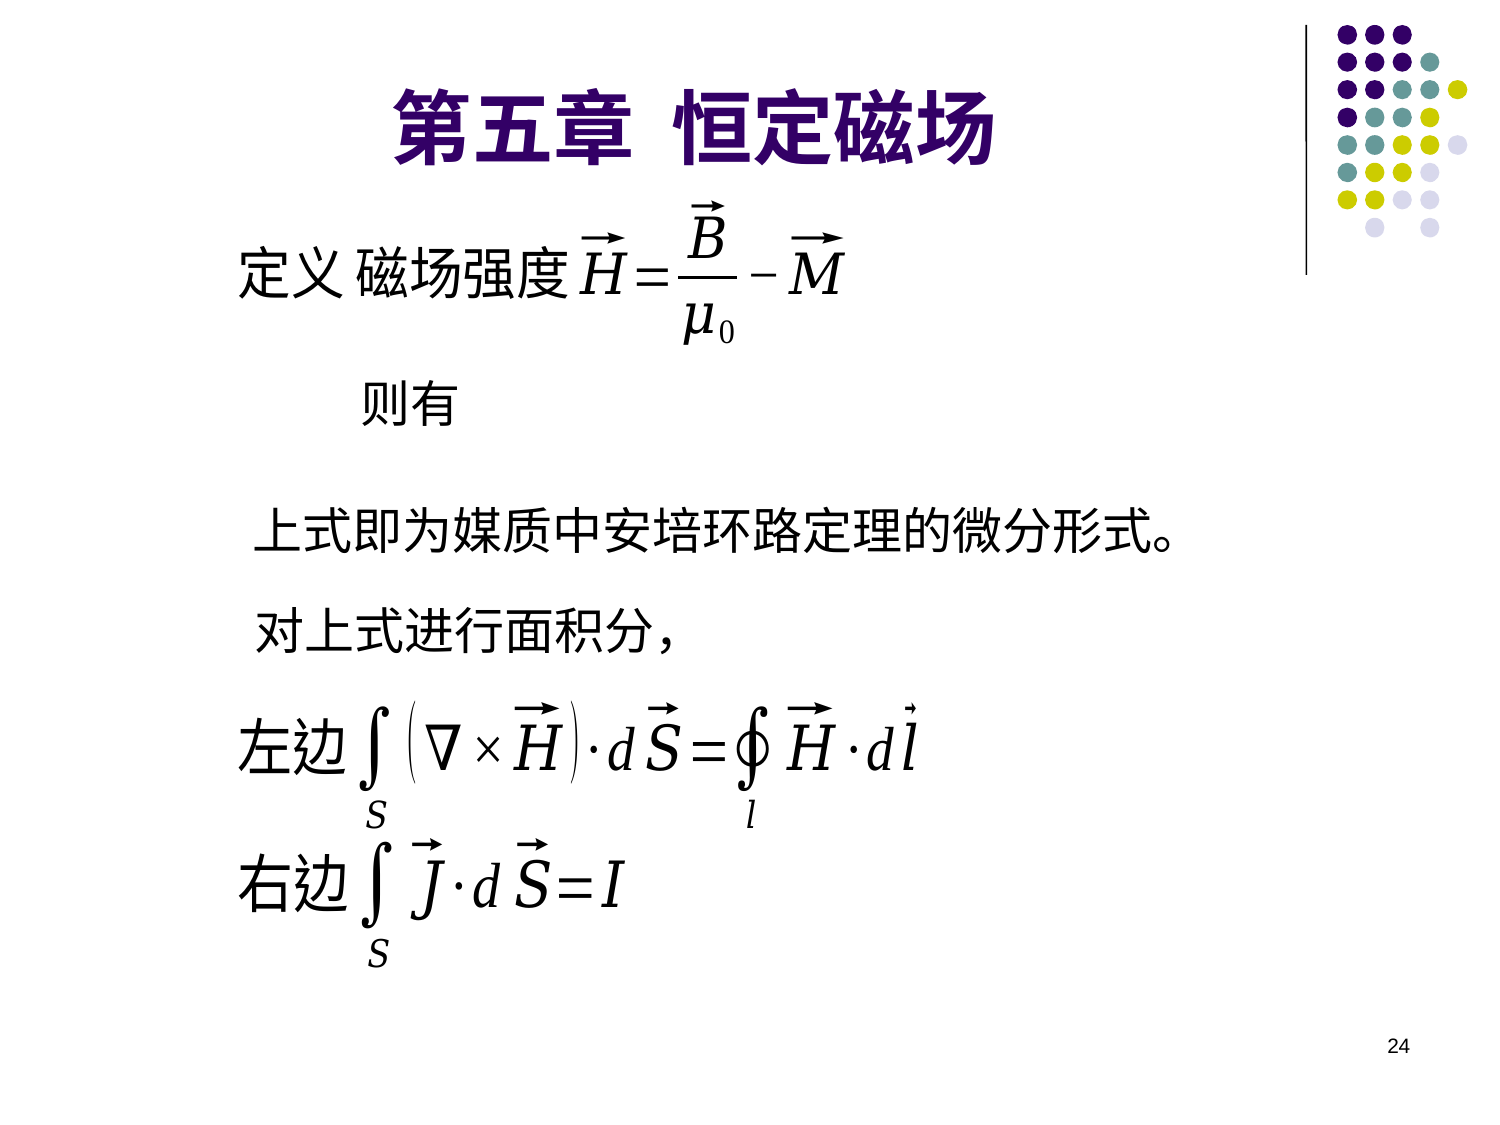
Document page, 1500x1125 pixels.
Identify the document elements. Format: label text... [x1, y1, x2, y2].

text_box 对上式进行面积分， [239, 591, 720, 667]
text_box 第五章 恒定磁场 [75, 20, 1313, 233]
text_box 上式即为媒质中安培环路定理的微分形式。 [237, 491, 1218, 567]
text_box 24 [1074, 1024, 1425, 1100]
